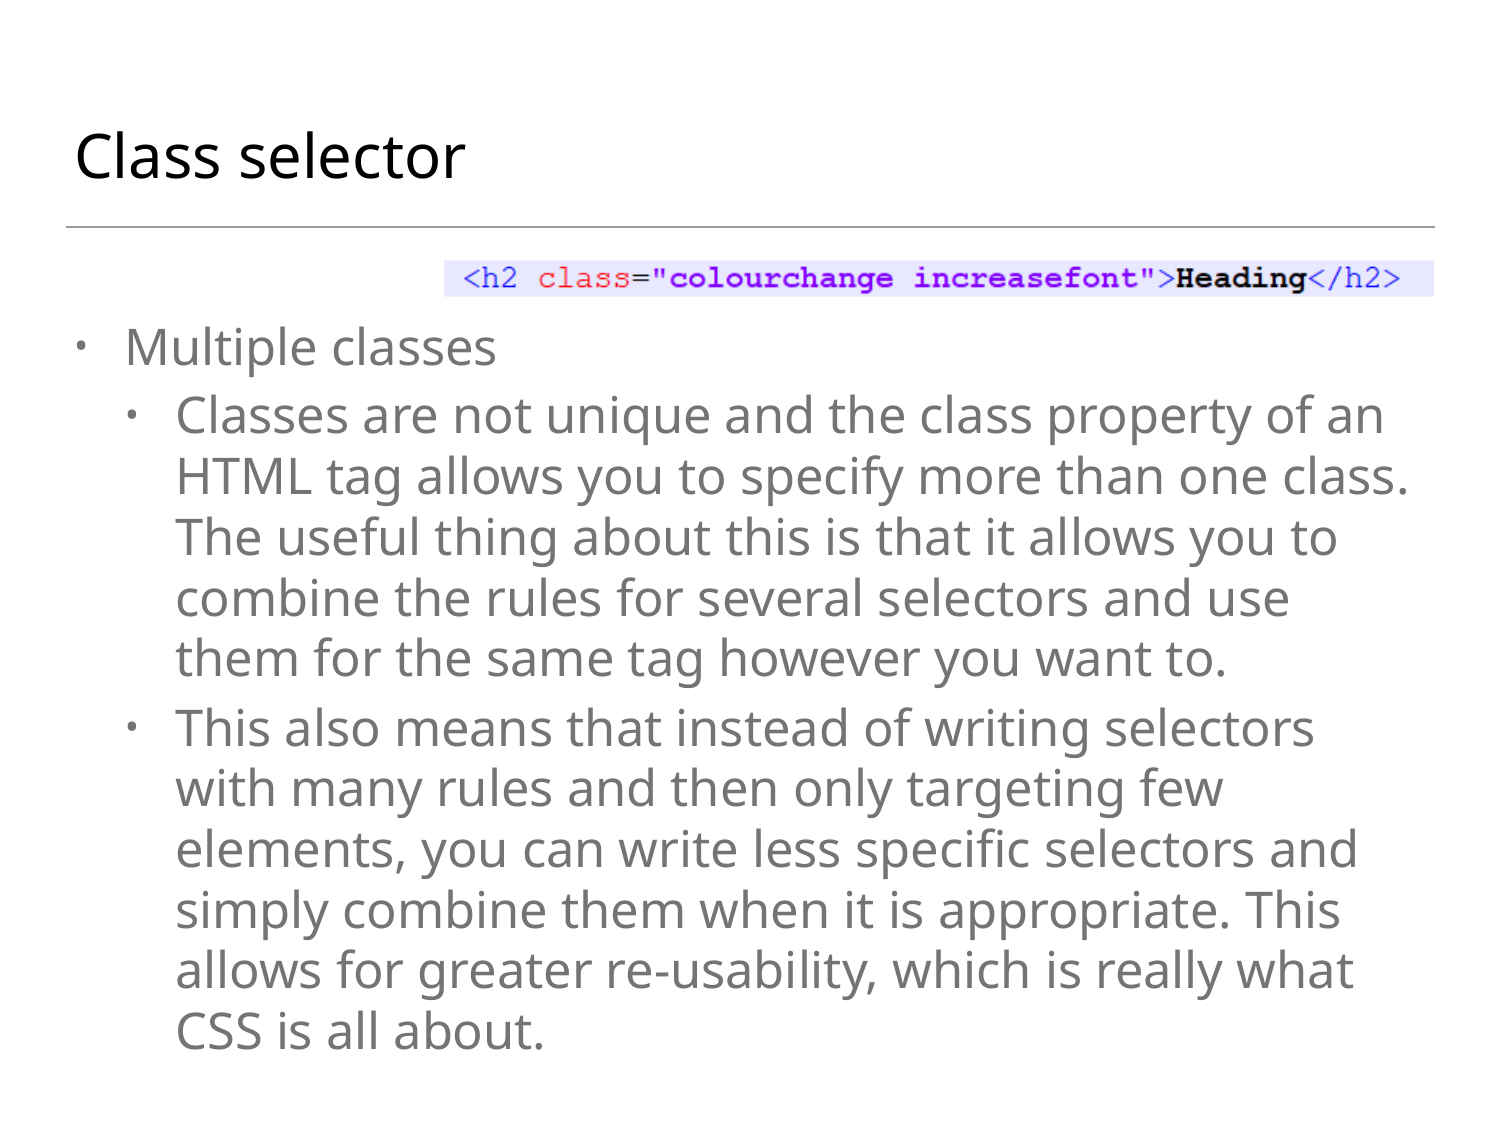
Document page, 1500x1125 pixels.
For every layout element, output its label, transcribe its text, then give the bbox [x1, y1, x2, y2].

list Multiple classes Classes are not unique and the class property of an HTML tag allows you to specify more than one class. The useful thing about this is that it allows you to combine the rules for several selectors and use them for the same tag however you want to. This also means that instead of writing selectors with many rules and then only targeting few elements, you can write less specific selectors and simply combine them when it is appropriate. This allows for greater re-usability, which is really what CSS is all about. [65, 305, 1435, 1076]
picture [444, 237, 1435, 327]
title Class selector [65, 37, 1435, 200]
